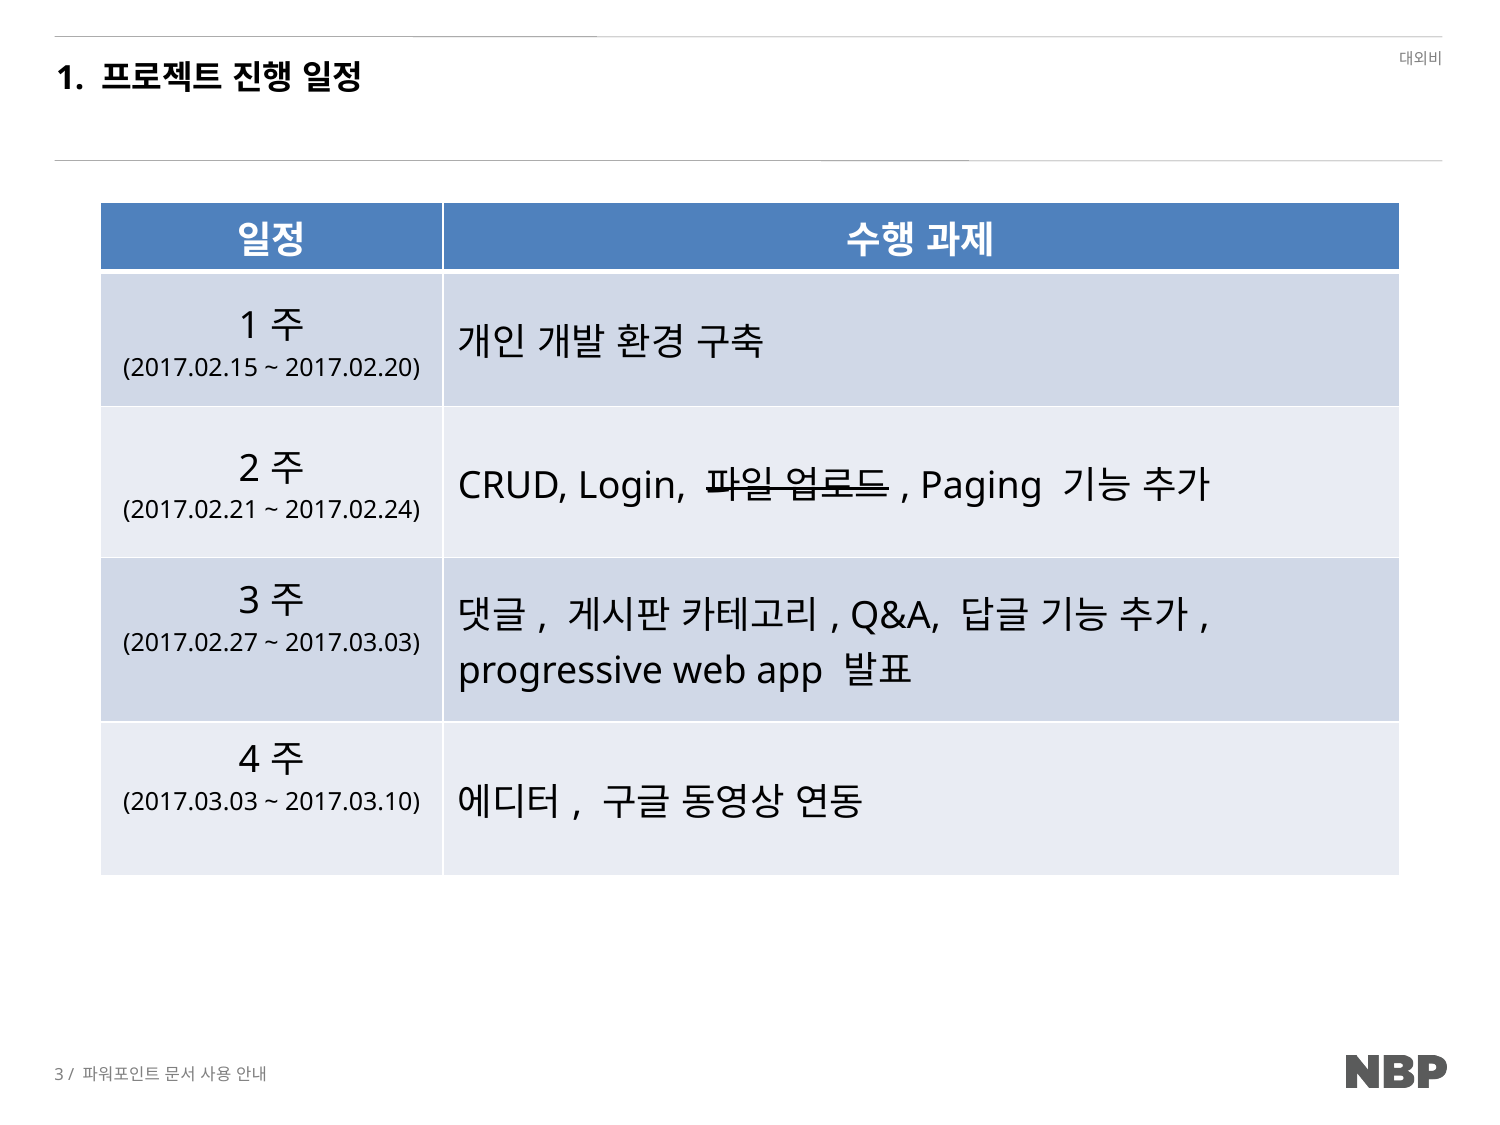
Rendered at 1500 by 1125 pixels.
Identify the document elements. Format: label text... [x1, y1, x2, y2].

table_cell 2주 (2017.02.21 ~ 2017.02.24) [101, 407, 442, 557]
table_cell 1주 (2017.02.15 ~ 2017.02.20) [101, 274, 442, 406]
table_cell 개인 개발 환경 구축 [444, 274, 1399, 406]
title 1. 프로젝트 진행 일정 [41, 49, 1459, 105]
table_cell 댓글, 게시판 카테고리, Q&A, 답글 기능 추가, progressive web app 발표 [444, 558, 1399, 721]
table_header 수행 과제 [444, 203, 1399, 269]
picture [1346, 1055, 1447, 1088]
table_cell CRUD, Login, 파일 업로드, Paging 기능 추가 [444, 407, 1399, 557]
table_cell 에디터, 구글 동영상 연동 [444, 723, 1399, 875]
table_header 일정 [101, 203, 442, 269]
table_cell 3주 (2017.02.27 ~ 2017.03.03) [101, 558, 442, 721]
table_cell 4주 (2017.03.03 ~ 2017.03.10) [101, 723, 442, 875]
